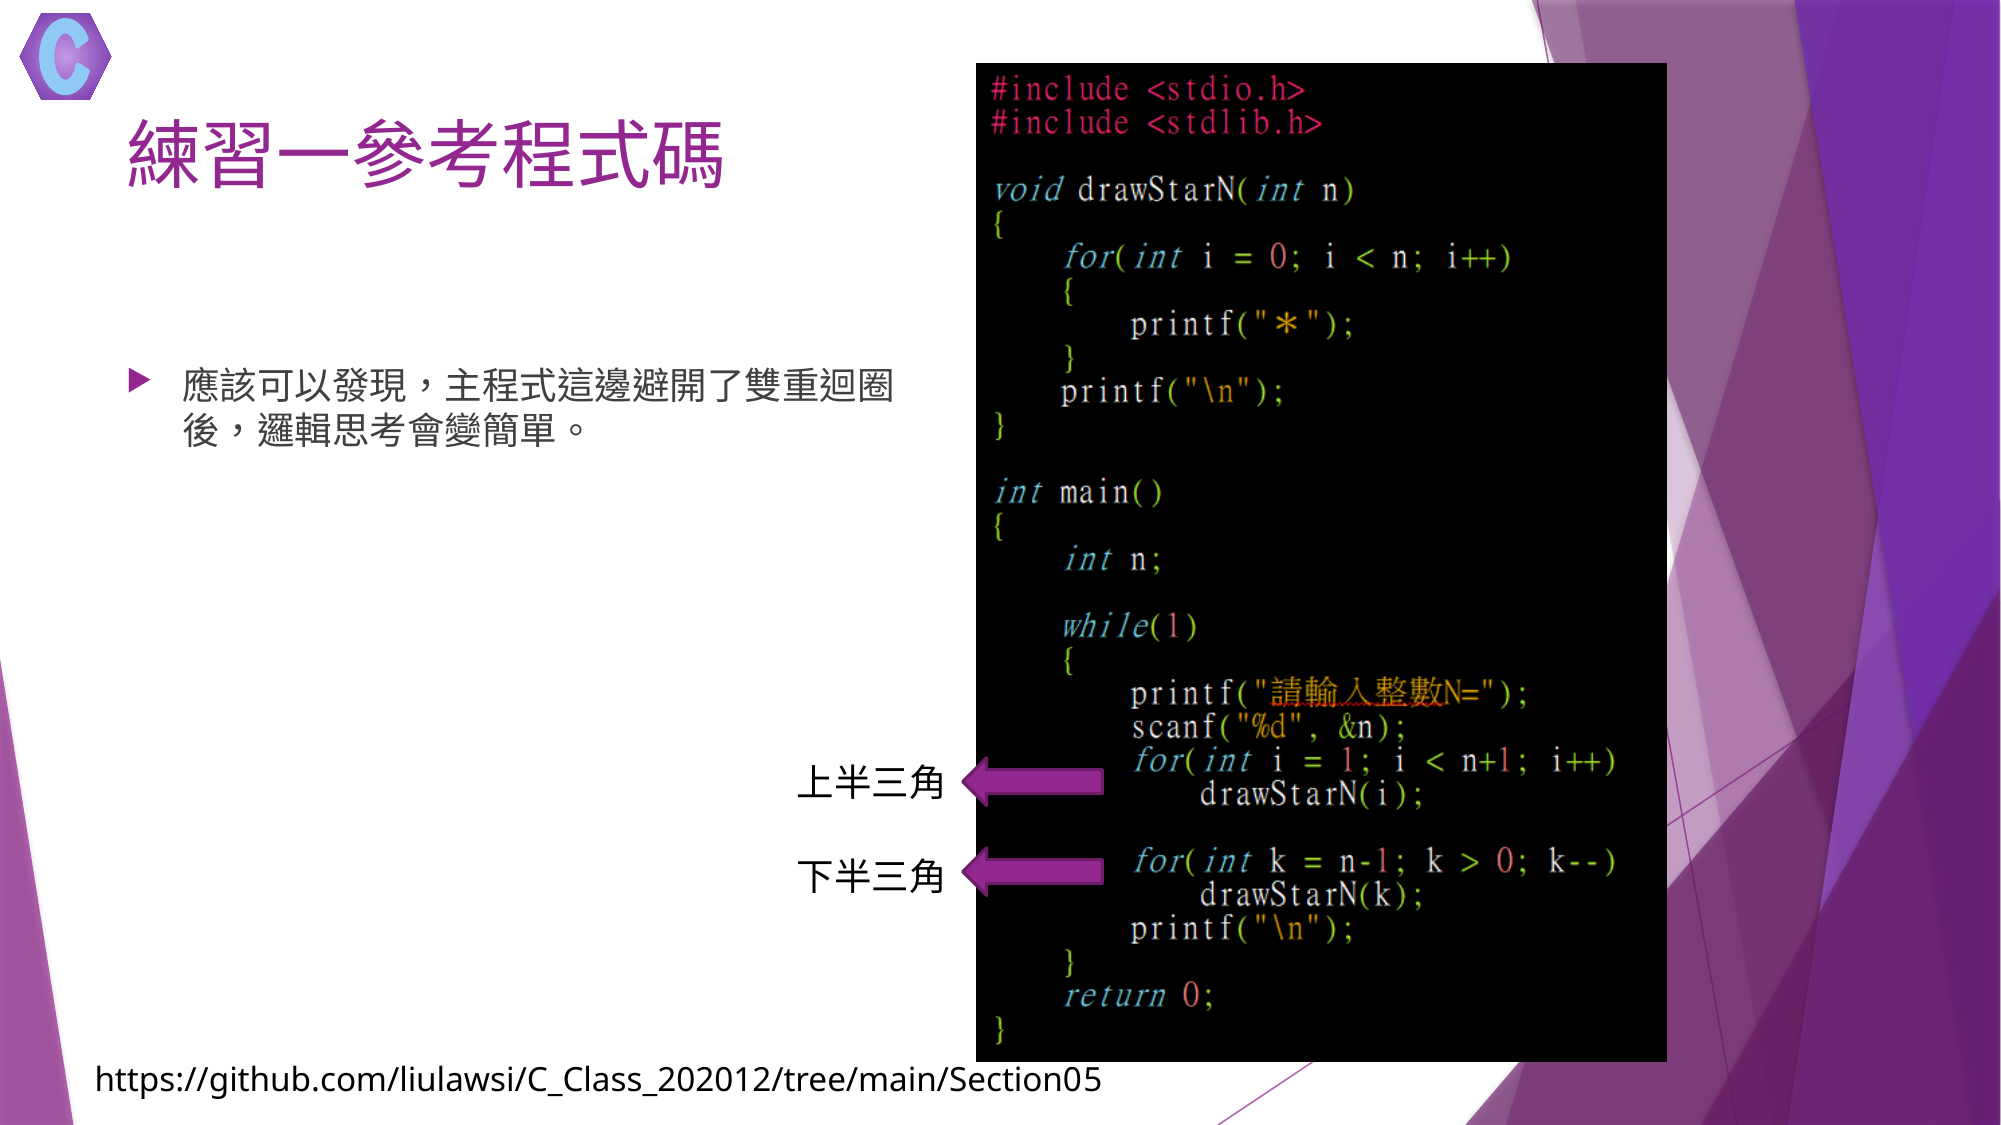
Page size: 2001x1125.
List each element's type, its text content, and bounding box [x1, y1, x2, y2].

text_box [961, 771, 971, 793]
picture [975, 63, 1668, 1062]
text_box [961, 861, 971, 883]
list 應該可以發現，主程式這邊避開了雙重迴圈後，邏輯思考會變簡單。 [111, 354, 935, 992]
text_box 上半三角 [782, 751, 962, 811]
title 練習一參考程式碼 [111, 99, 971, 317]
text_box 下半三角 [782, 845, 962, 905]
